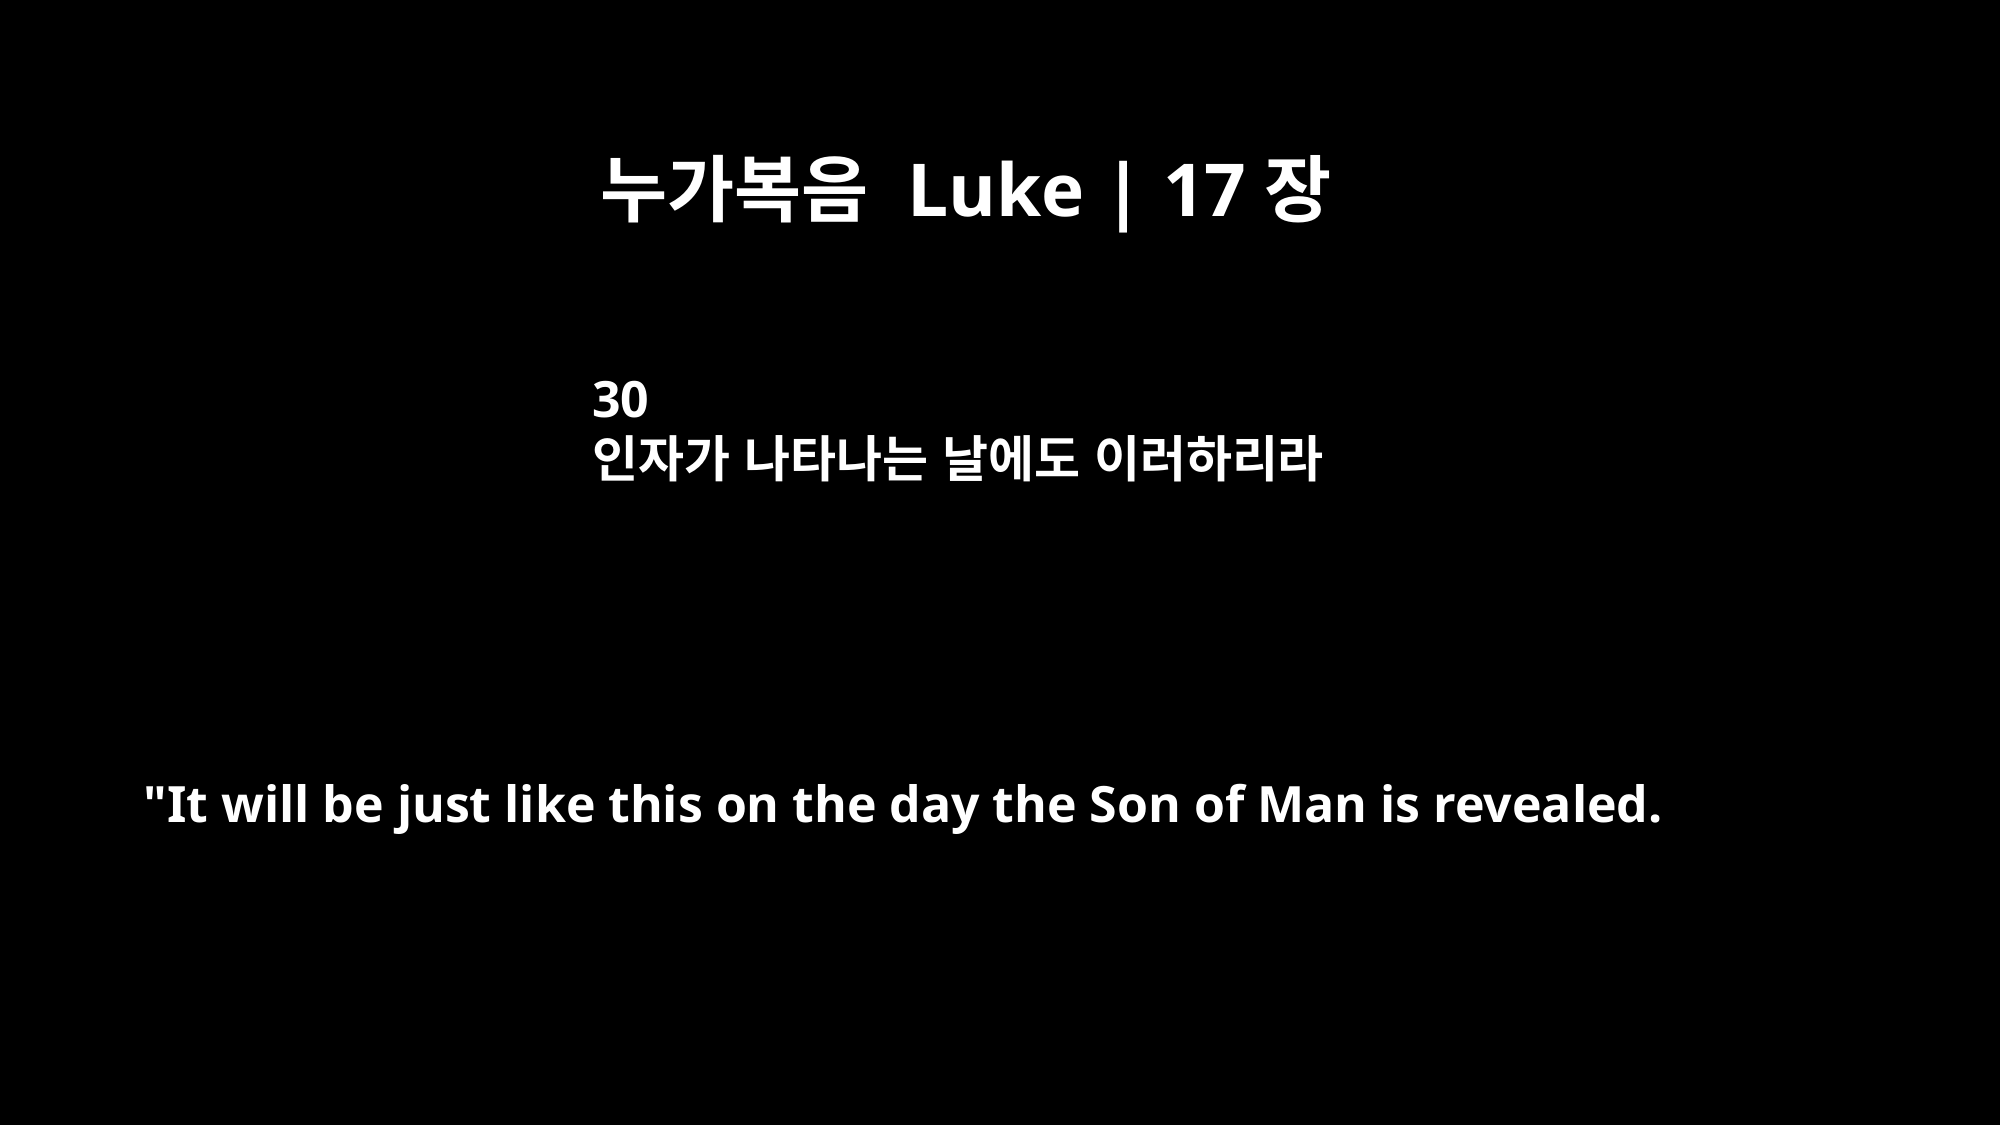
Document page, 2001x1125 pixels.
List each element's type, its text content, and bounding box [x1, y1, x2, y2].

text_box 30 인자가 나타나는 날에도 이러하리라 [577, 359, 1340, 495]
text_box 누가복음 Luke | 17장 [585, 136, 1347, 239]
text_box "It will be just like this on the day the Son of Man is revealed. [128, 764, 1679, 840]
